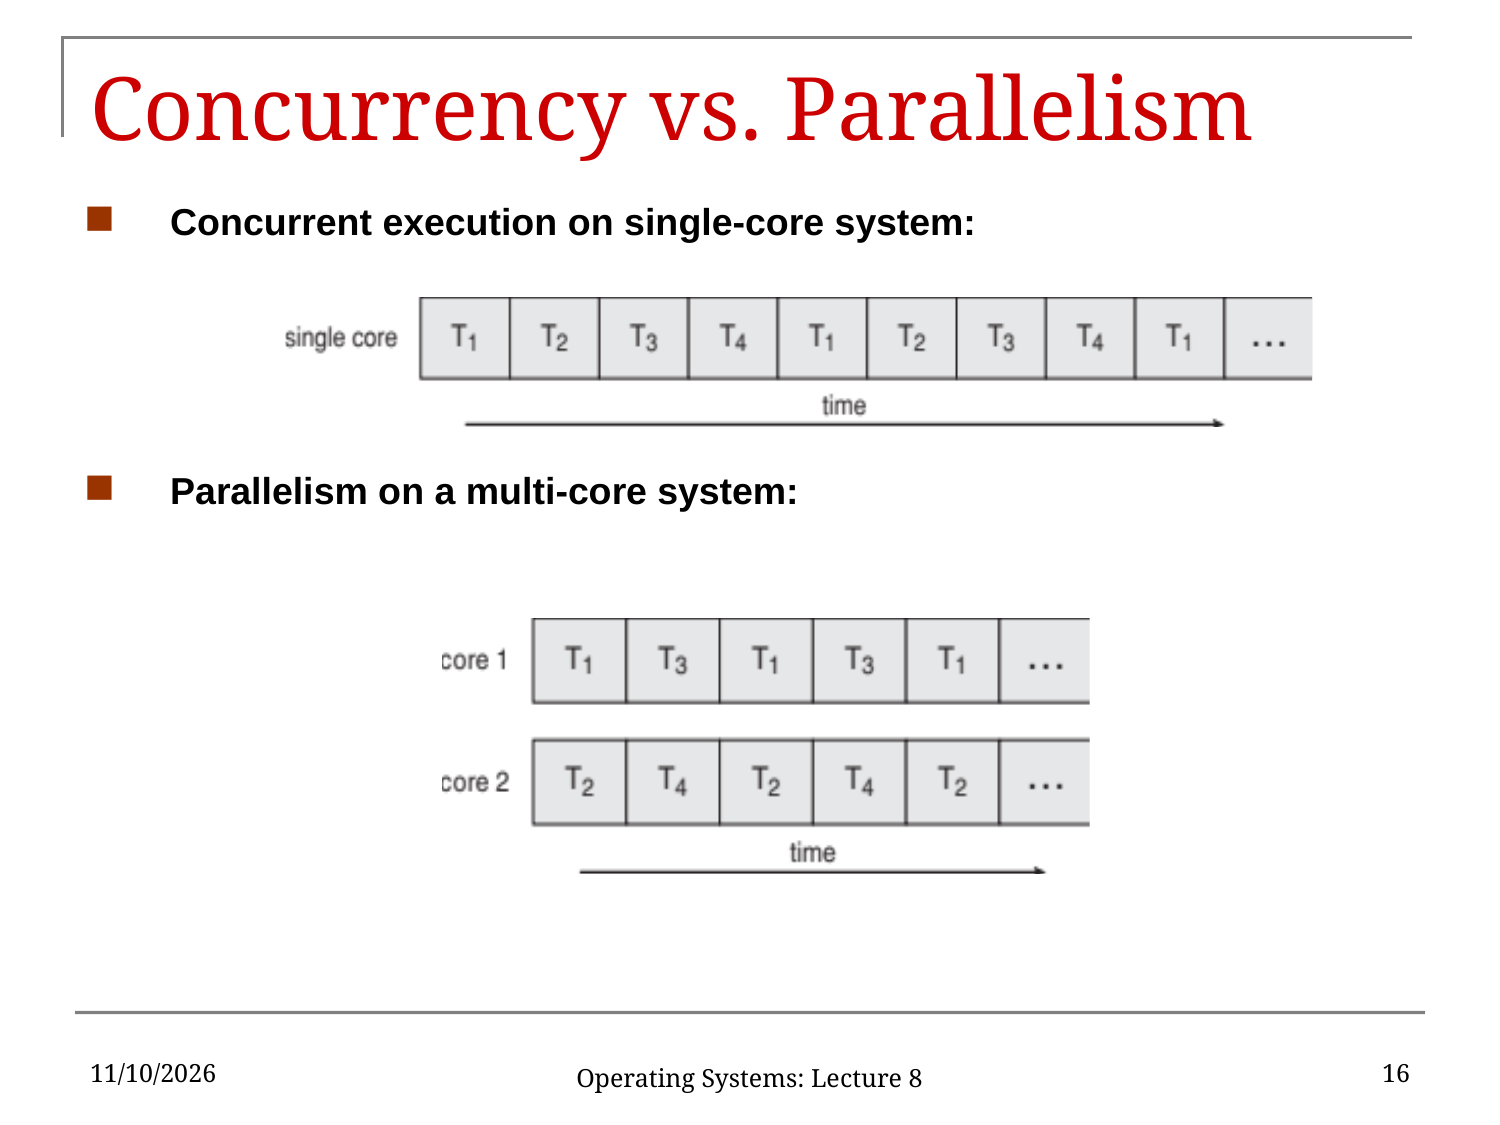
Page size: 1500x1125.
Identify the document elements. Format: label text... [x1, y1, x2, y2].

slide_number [74, 1023, 426, 1100]
picture [441, 618, 1090, 874]
picture [285, 297, 1313, 427]
title Concurrency vs. Parallelism [75, 45, 1425, 163]
text_box Concurrent execution on single-core system: Parallelism on a multi-core system: [74, 190, 1425, 935]
footer Operating Systems: Lecture 8 [512, 1024, 988, 1101]
slide_number 16 [1074, 1023, 1426, 1100]
